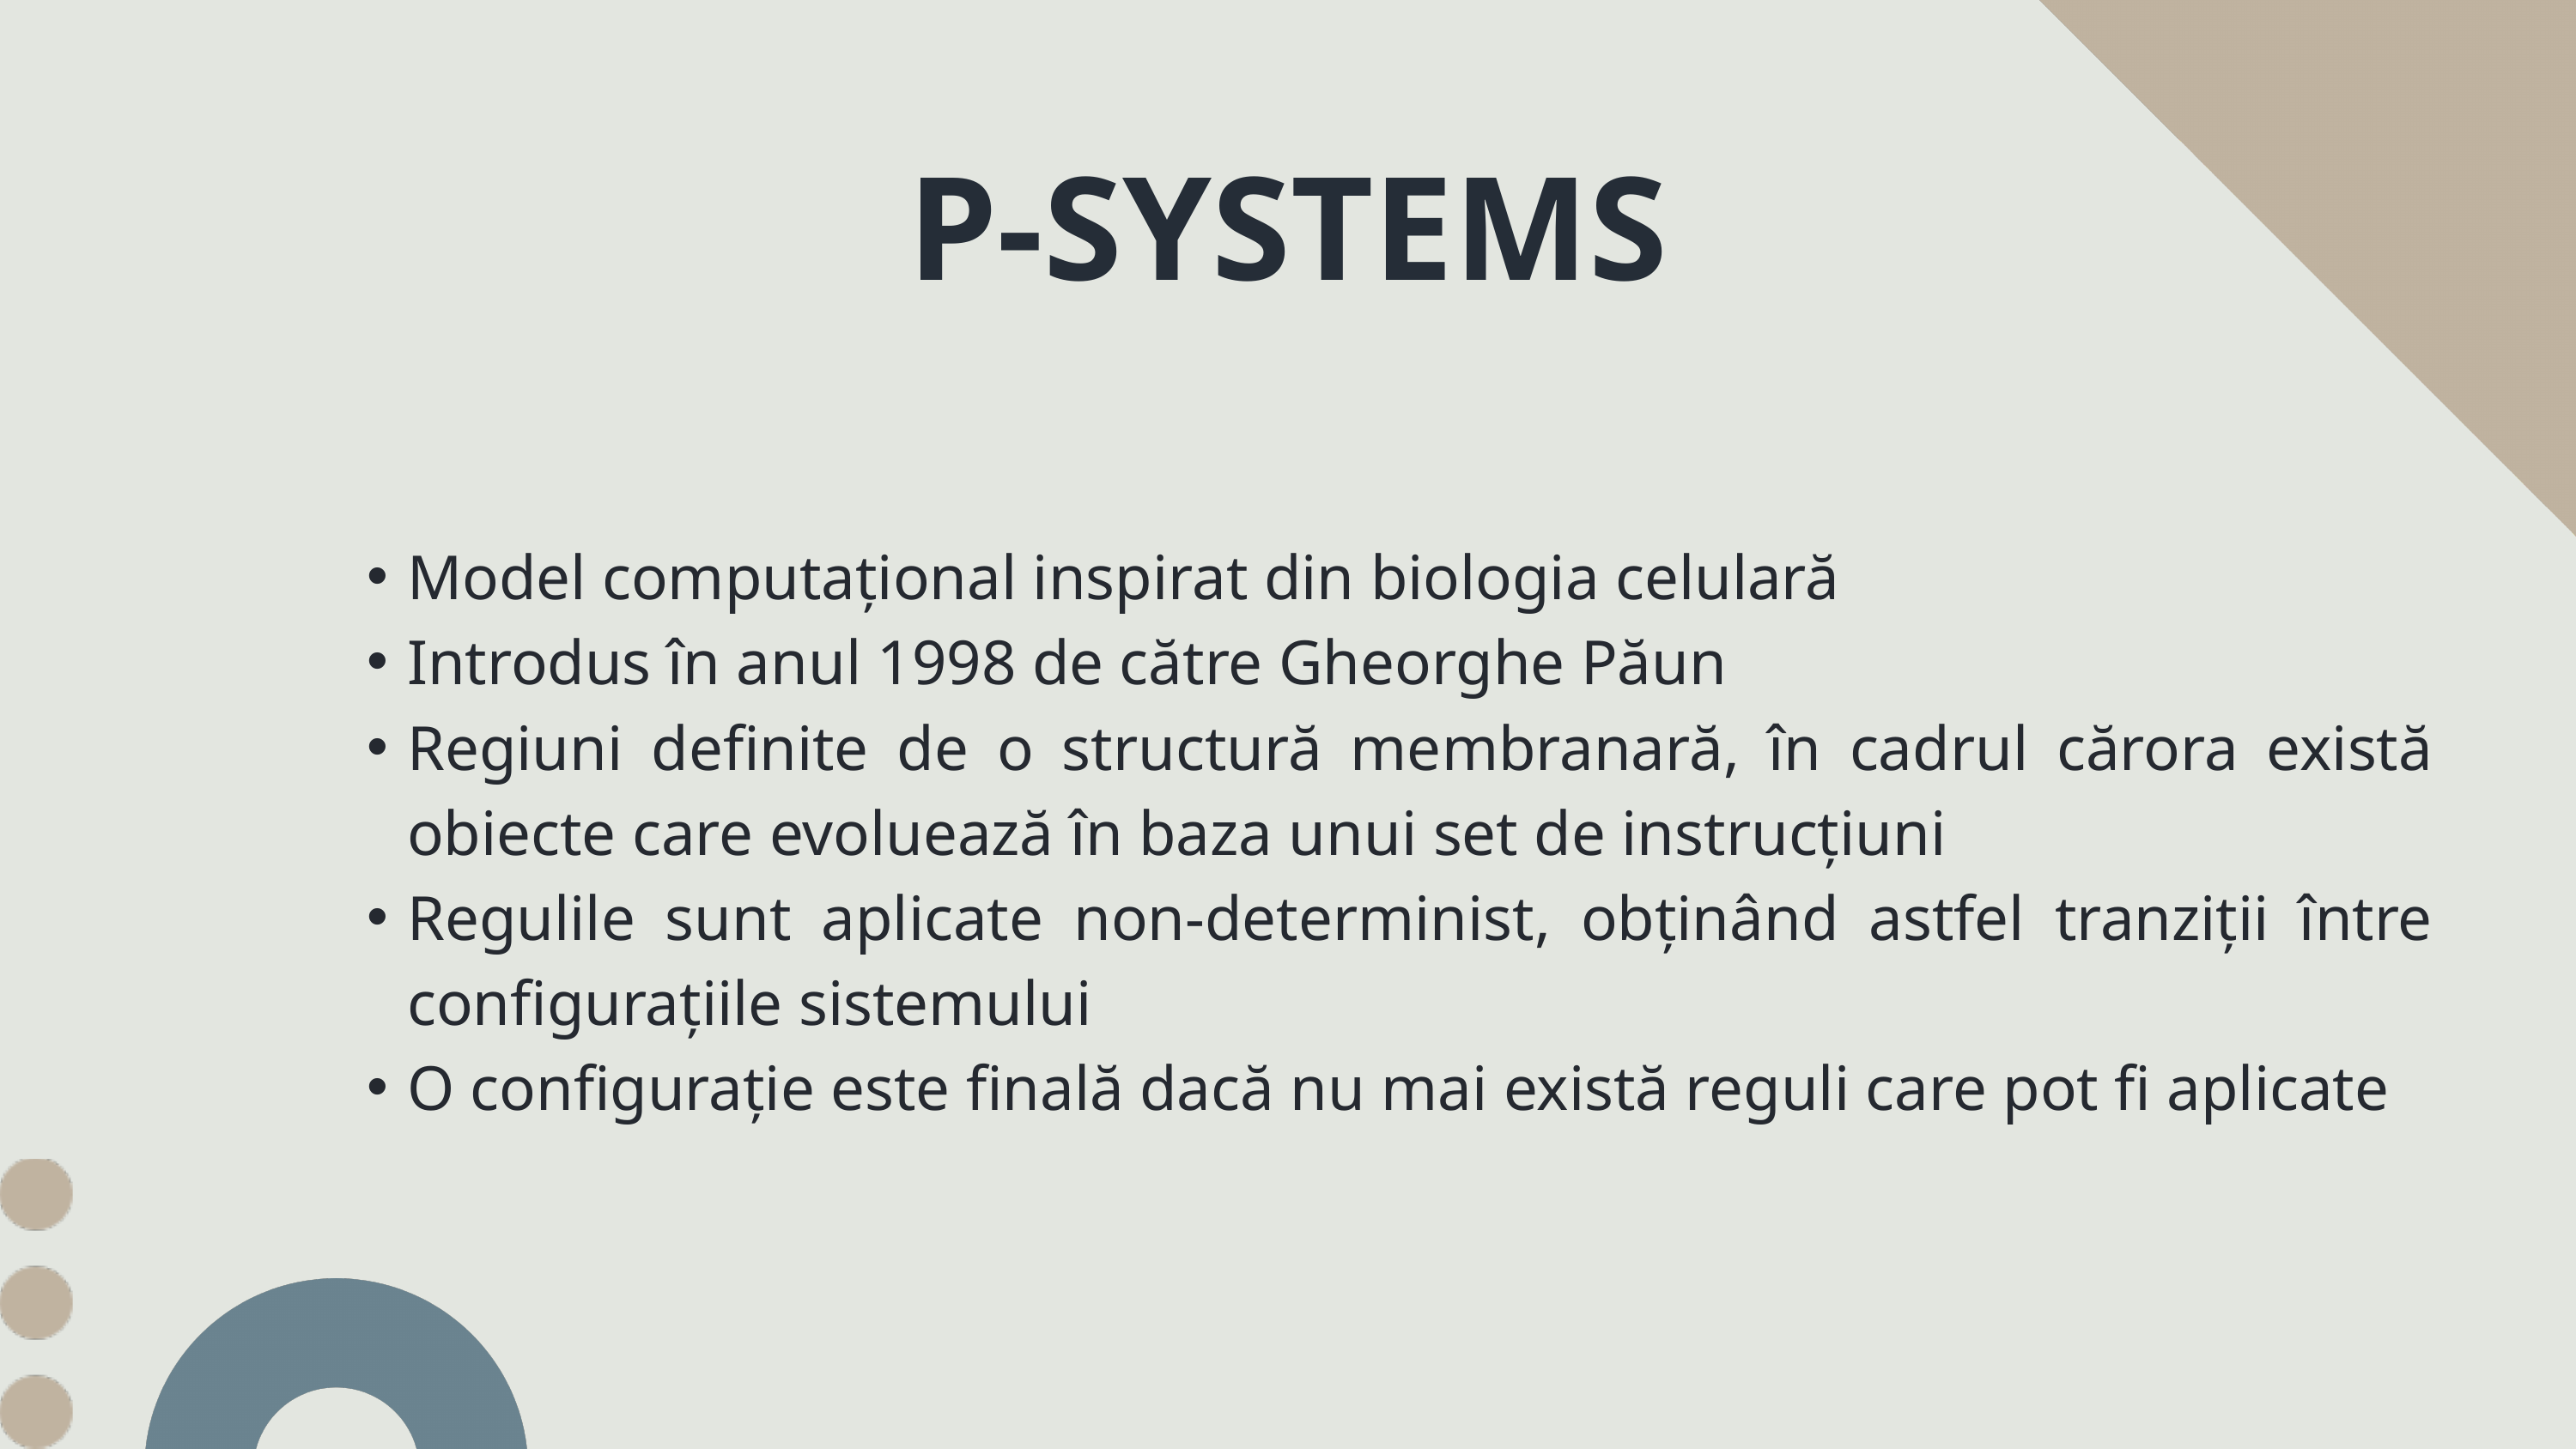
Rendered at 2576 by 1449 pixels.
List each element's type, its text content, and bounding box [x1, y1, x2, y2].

text_box [144, 1278, 528, 1449]
text_box P-SYSTEMS [895, 188, 1681, 355]
text_box [0, 1159, 73, 1449]
text_box [2021, 0, 2576, 562]
text_box Model computațional inspirat din biologia celulară Introdus în anul 1998 de către Gheorghe Păun Regiuni definite de o structură membranară, în cadrul cărora există obiecte care evoluează în baza unui set de instrucțiuni Regulile sunt aplicate non-determinist, obținând astfel tranziții între configurațiile sistemului O configurație este finală dacă nu mai există reguli care pot fi aplicate [354, 520, 2447, 1130]
